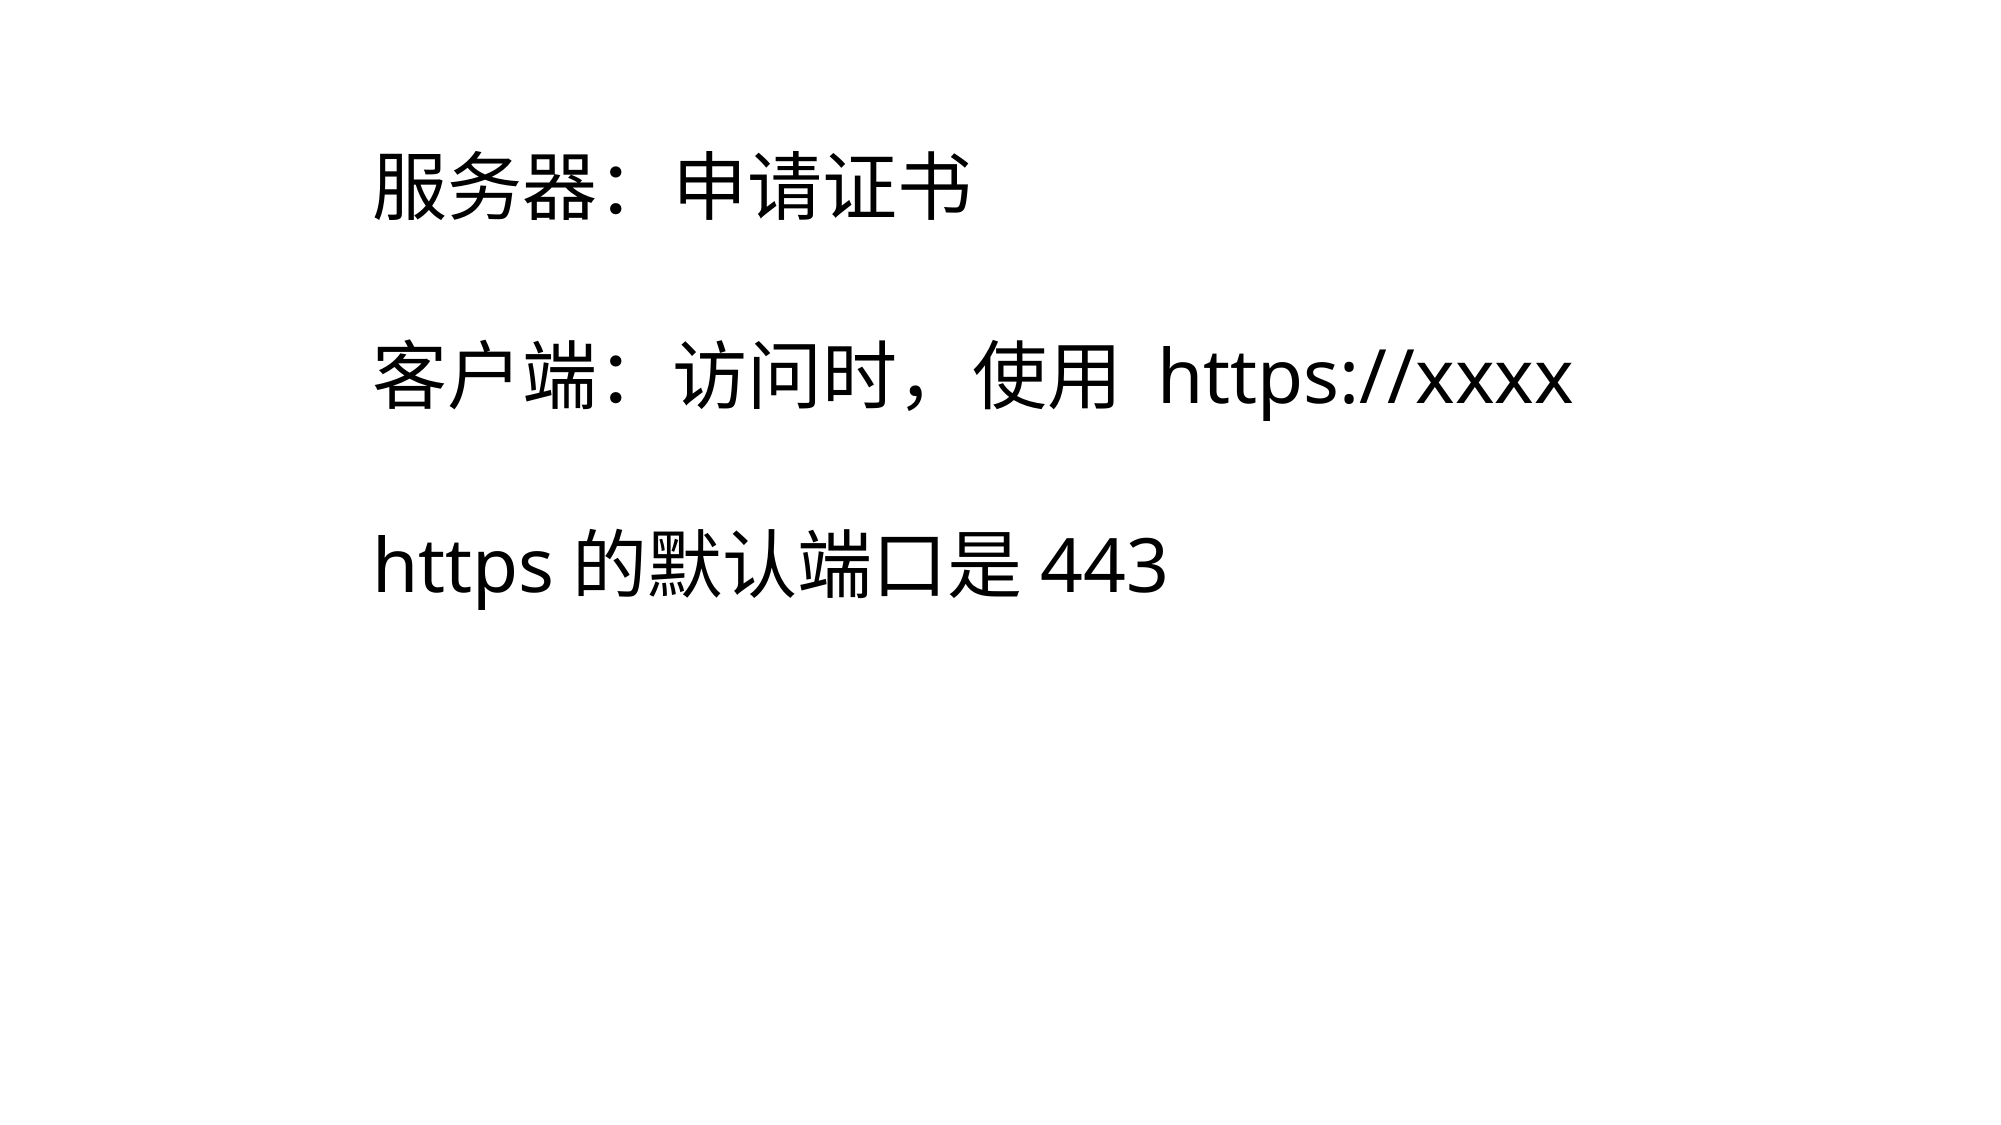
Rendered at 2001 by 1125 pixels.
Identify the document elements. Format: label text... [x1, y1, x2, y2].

text_box https的默认端口是443 [357, 510, 1591, 616]
text_box 客户端：访问时，使用 https://xxxx [357, 321, 1591, 427]
text_box 服务器：申请证书 [357, 132, 1052, 238]
